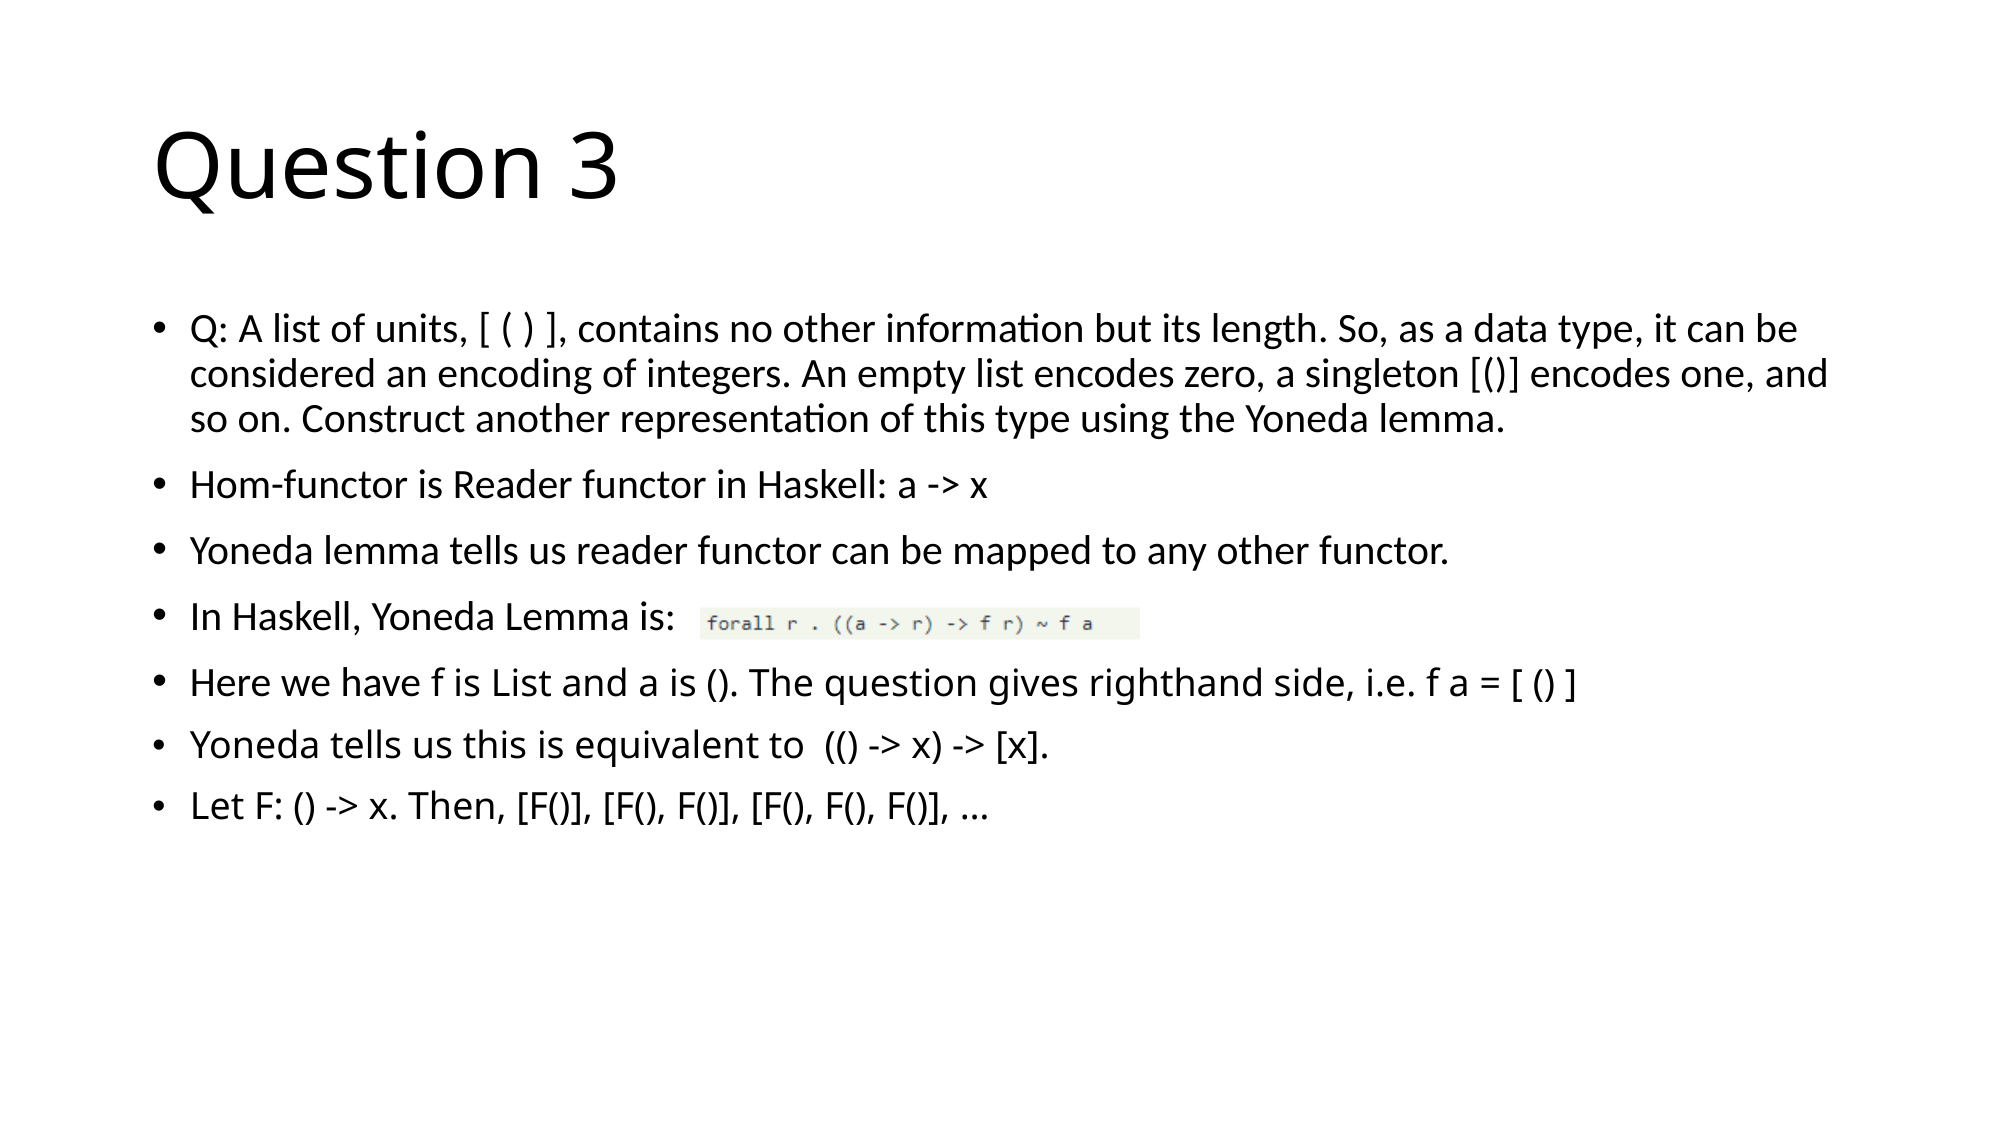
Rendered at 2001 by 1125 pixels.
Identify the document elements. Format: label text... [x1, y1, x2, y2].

picture [700, 589, 1140, 657]
title Question 3 [137, 59, 1863, 278]
list Q: A list of units, [ ( ) ], contains no other information but its length. So, as a data type, it can be considered an encoding of integers. An empty list encodes zero, a singleton [()] encodes one, and so on. Construct another representation of this type using the Yoneda lemma. Hom-functor is Reader functor in Haskell: a -> x Yoneda lemma tells us reader functor can be mapped to any other functor. In Haskell, Yoneda Lemma is: Here we have f is List and a is (). The question gives righthand side, i.e. f a = [ () ] Yoneda tells us this is equivalent to (() -> x) -> [x]. Let F: () -> x. Then, [F()], [F(), F()], [F(), F(), F()], … [137, 299, 1863, 1014]
